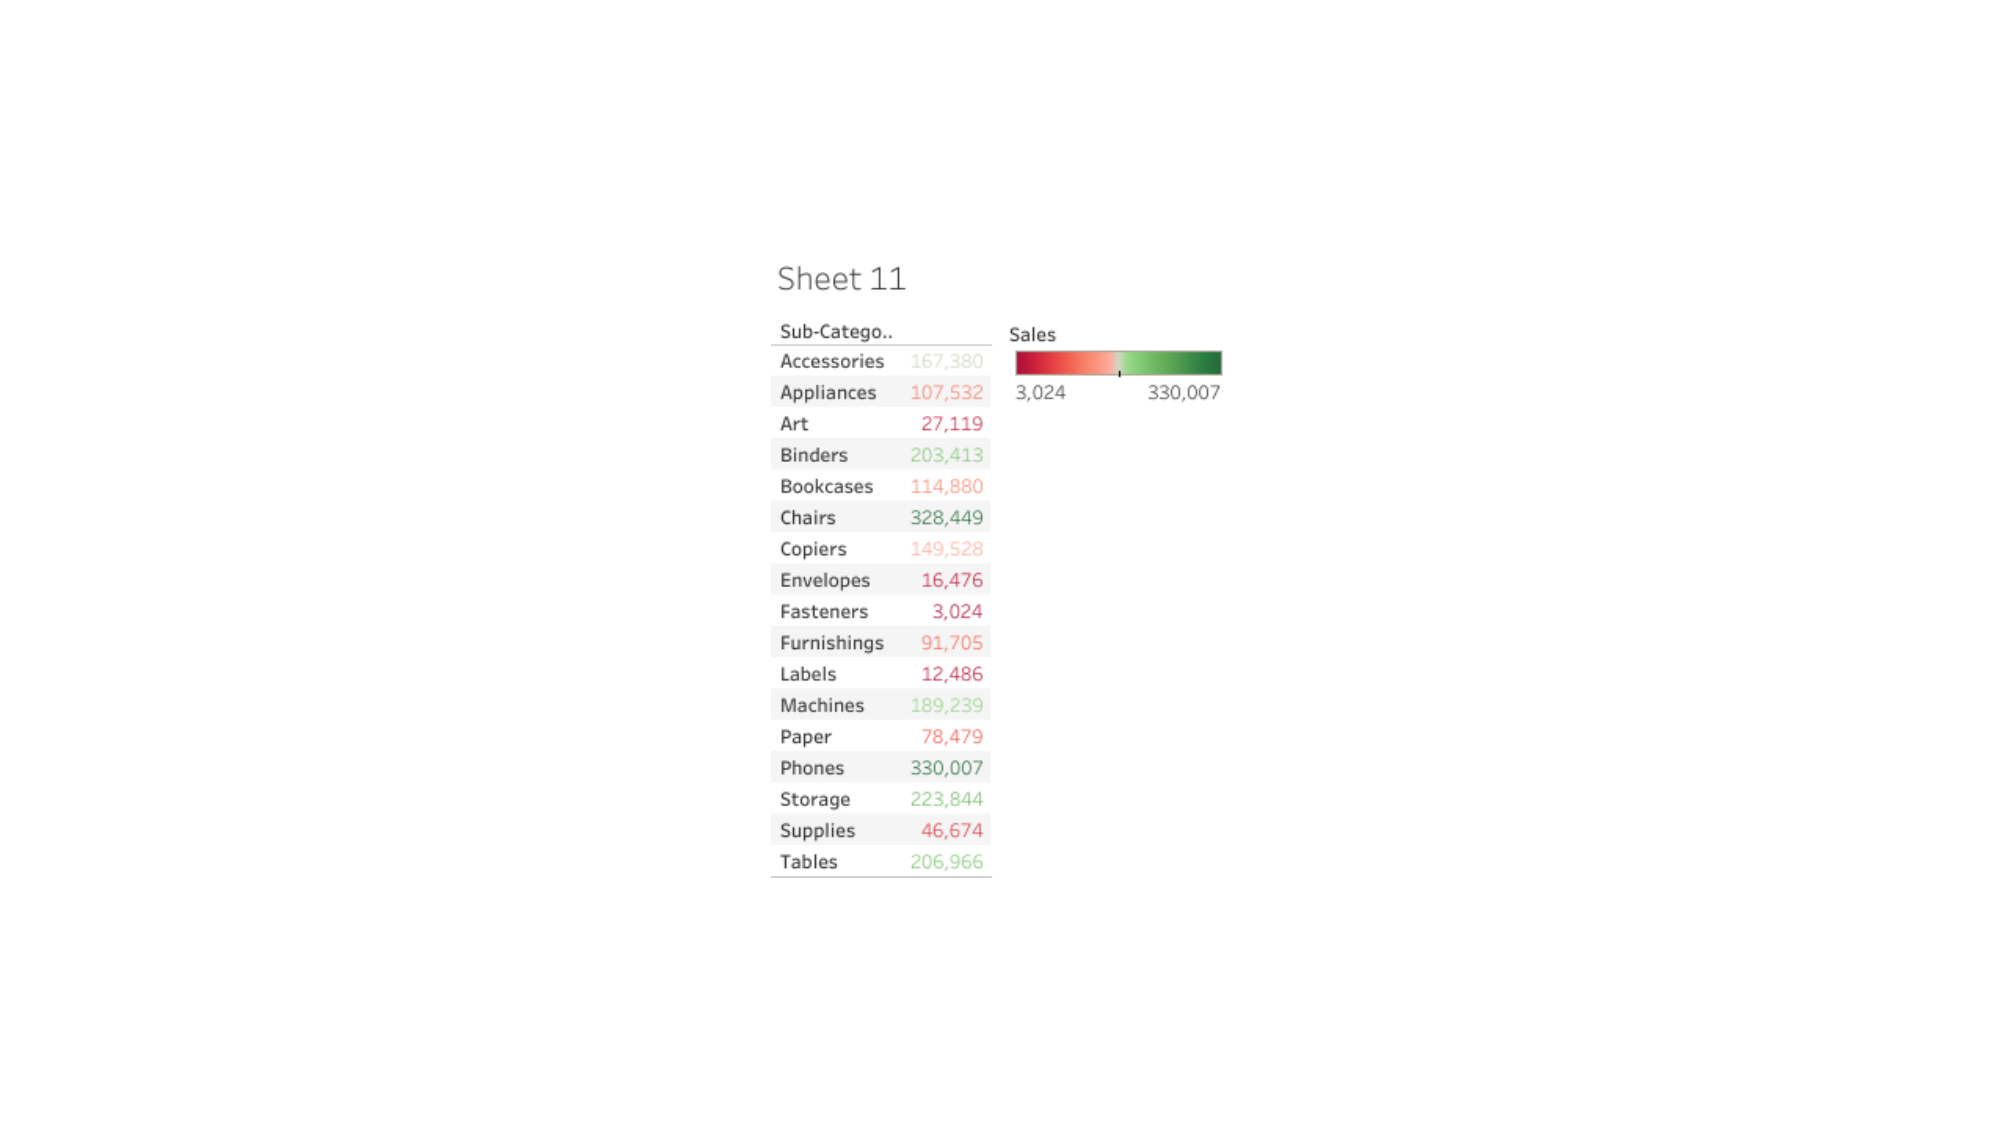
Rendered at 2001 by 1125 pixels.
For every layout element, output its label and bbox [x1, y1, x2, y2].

picture [771, 246, 1229, 879]
